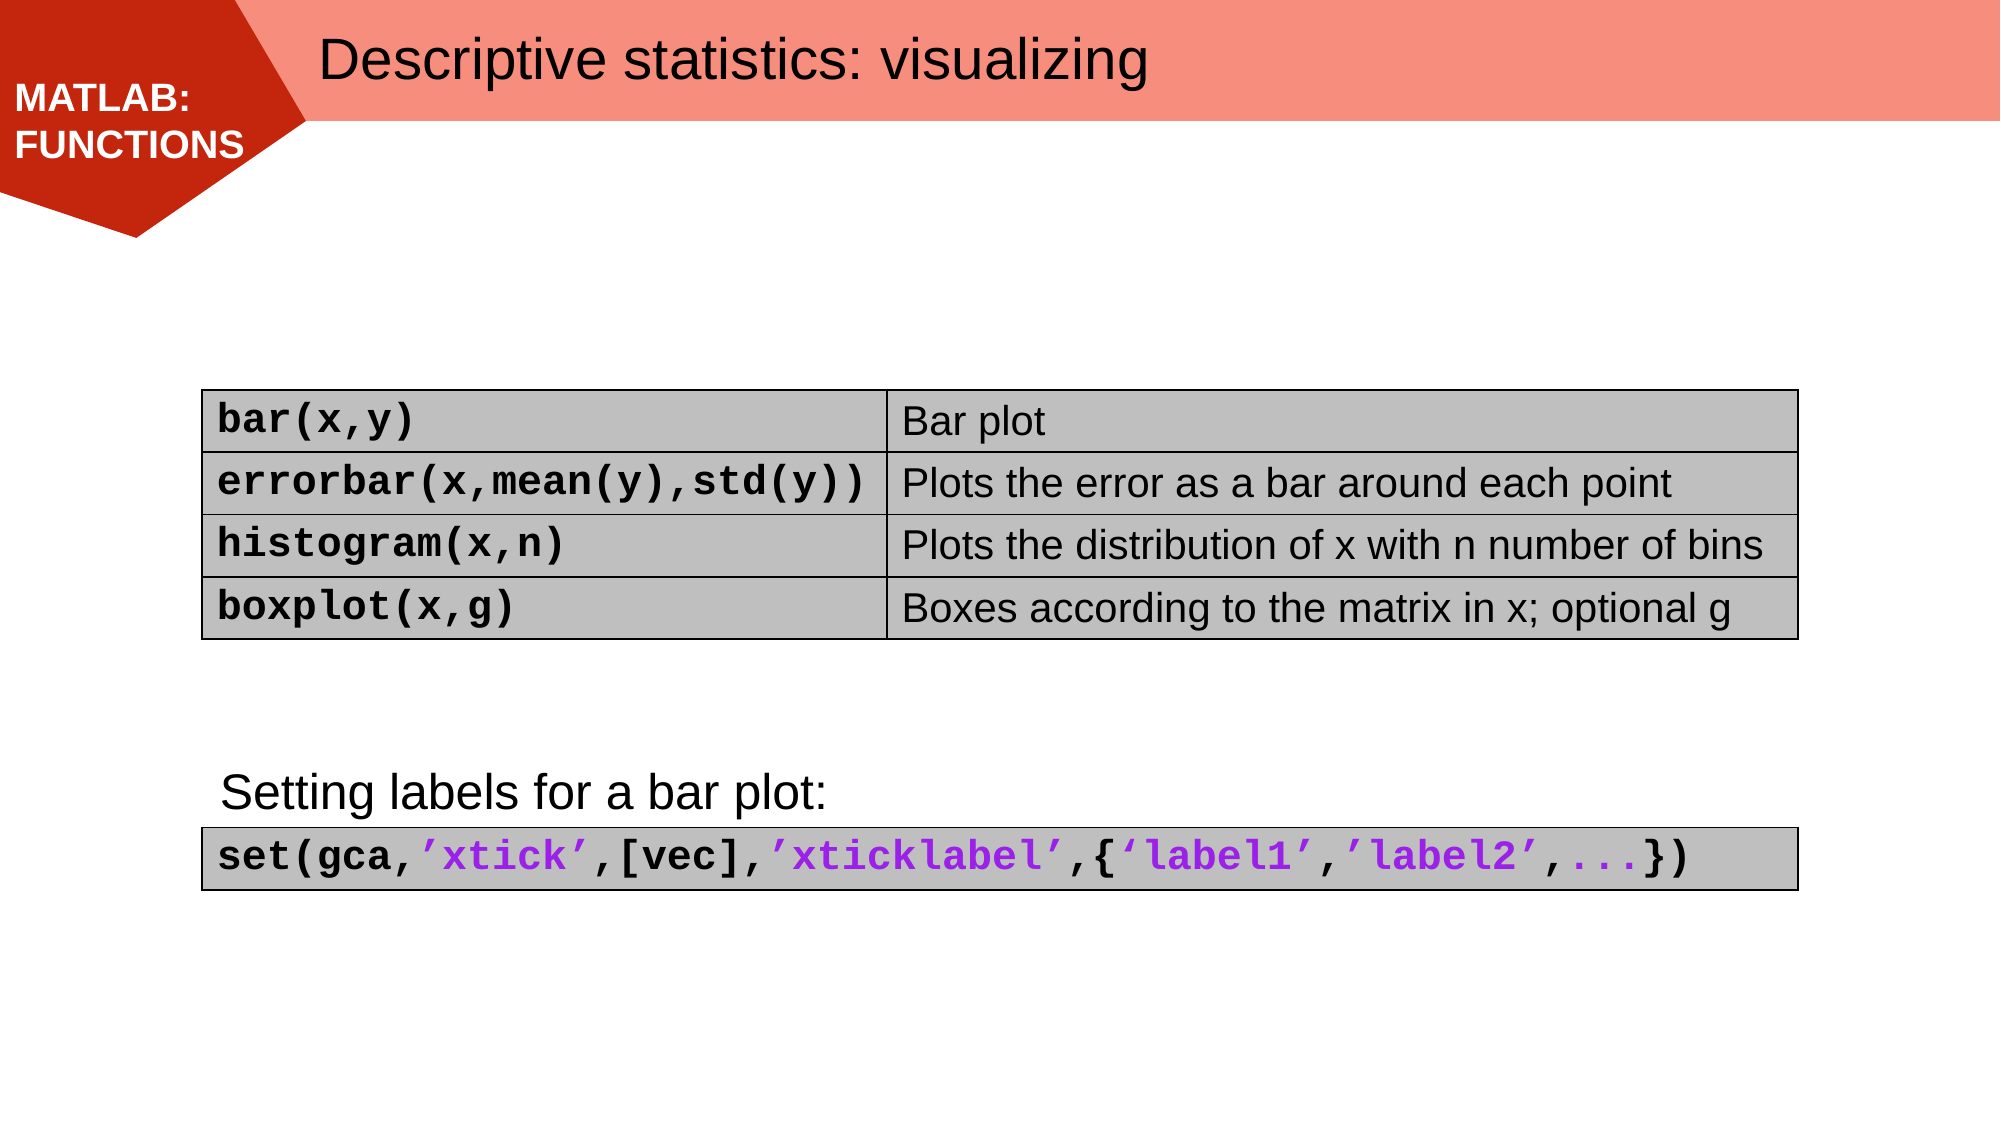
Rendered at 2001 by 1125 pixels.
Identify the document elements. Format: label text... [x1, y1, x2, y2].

table_cell Boxes according to the matrix in x; optional g [888, 578, 1797, 638]
table_header Bar plot [888, 391, 1797, 451]
list Descriptive statistics: visualizing [304, 14, 2000, 107]
table_cell Plots the error as a bar around each point [888, 453, 1797, 514]
text_box Setting labels for a bar plot: [205, 751, 844, 827]
table_cell boxplot(x,g) [203, 578, 886, 638]
table_cell histogram(x,n) [203, 515, 886, 576]
table_header bar(x,y) [203, 391, 886, 451]
table_cell Plots the distribution of x with n number of bins [888, 515, 1797, 576]
table_header set(gca,’xtick’,[vec],’xticklabel’,{‘label1’,’label2’,...}) [203, 828, 1797, 889]
table_cell errorbar(x,mean(y),std(y)) [203, 453, 886, 514]
